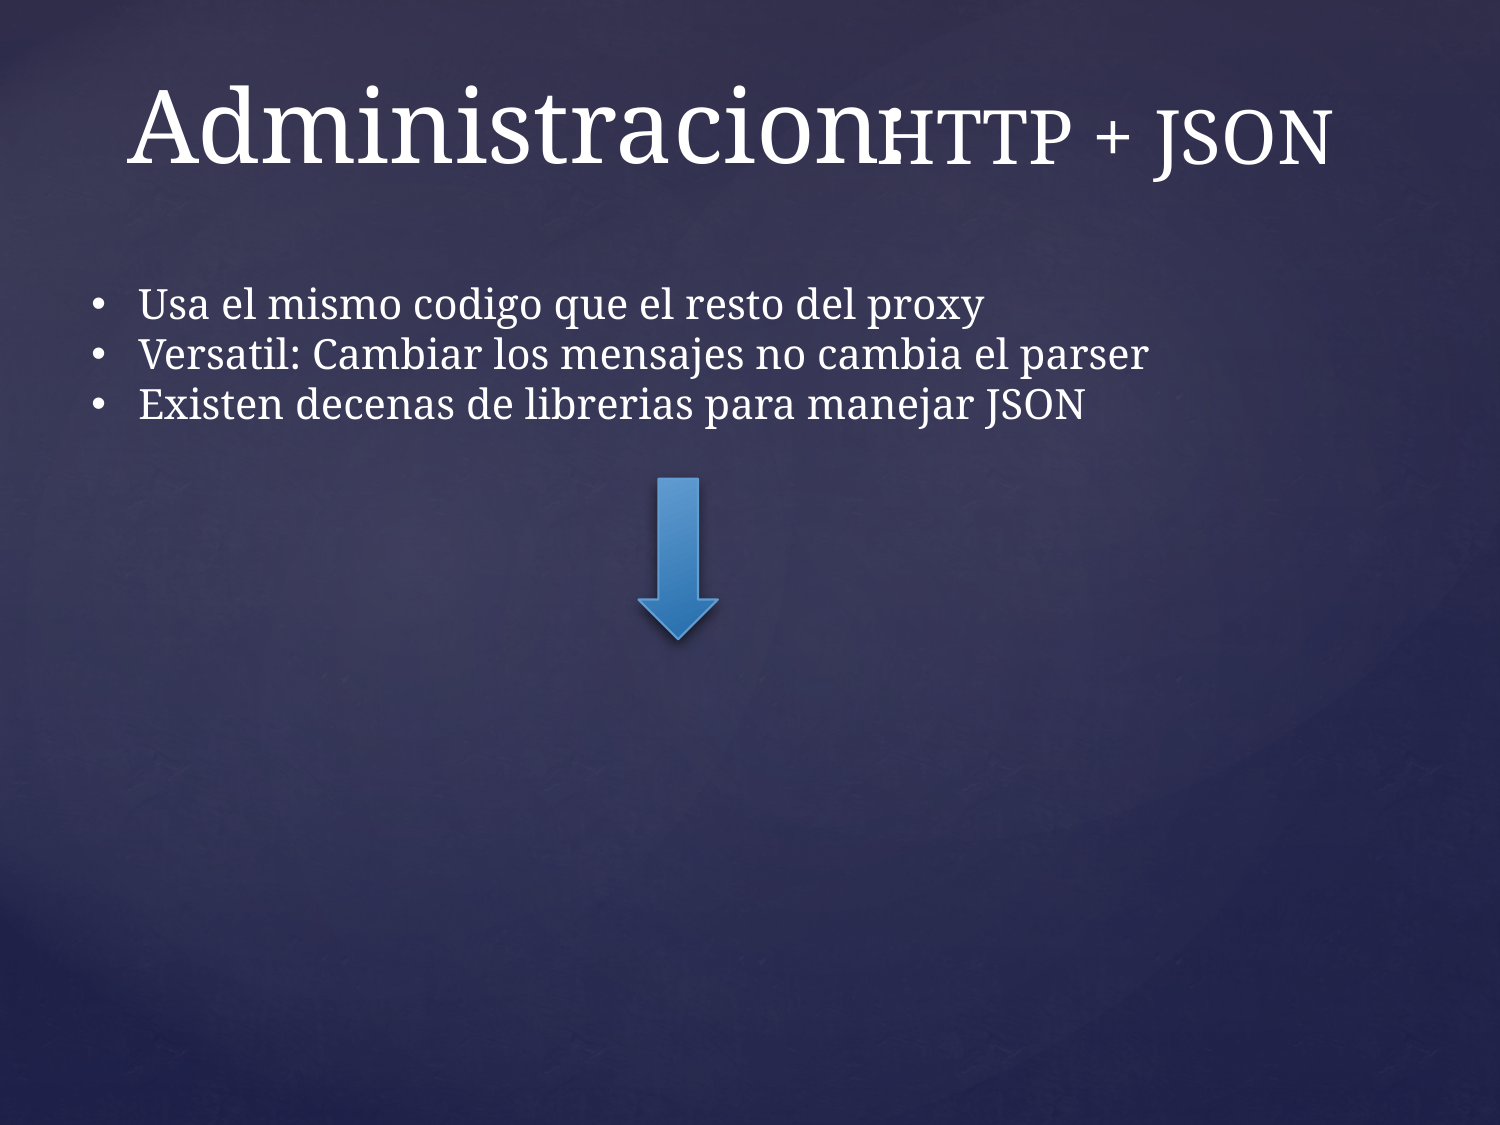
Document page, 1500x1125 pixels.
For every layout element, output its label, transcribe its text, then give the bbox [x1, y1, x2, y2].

text_box [637, 477, 719, 641]
text_box HTTP + JSON [112, 62, 1350, 187]
text_box Usa el mismo codigo que el resto del proxy Versatil: Cambiar los mensajes no cambia el parser Existen decenas de librerias para manejar JSON [76, 270, 1426, 636]
title Administracion: [112, 187, 1350, 192]
